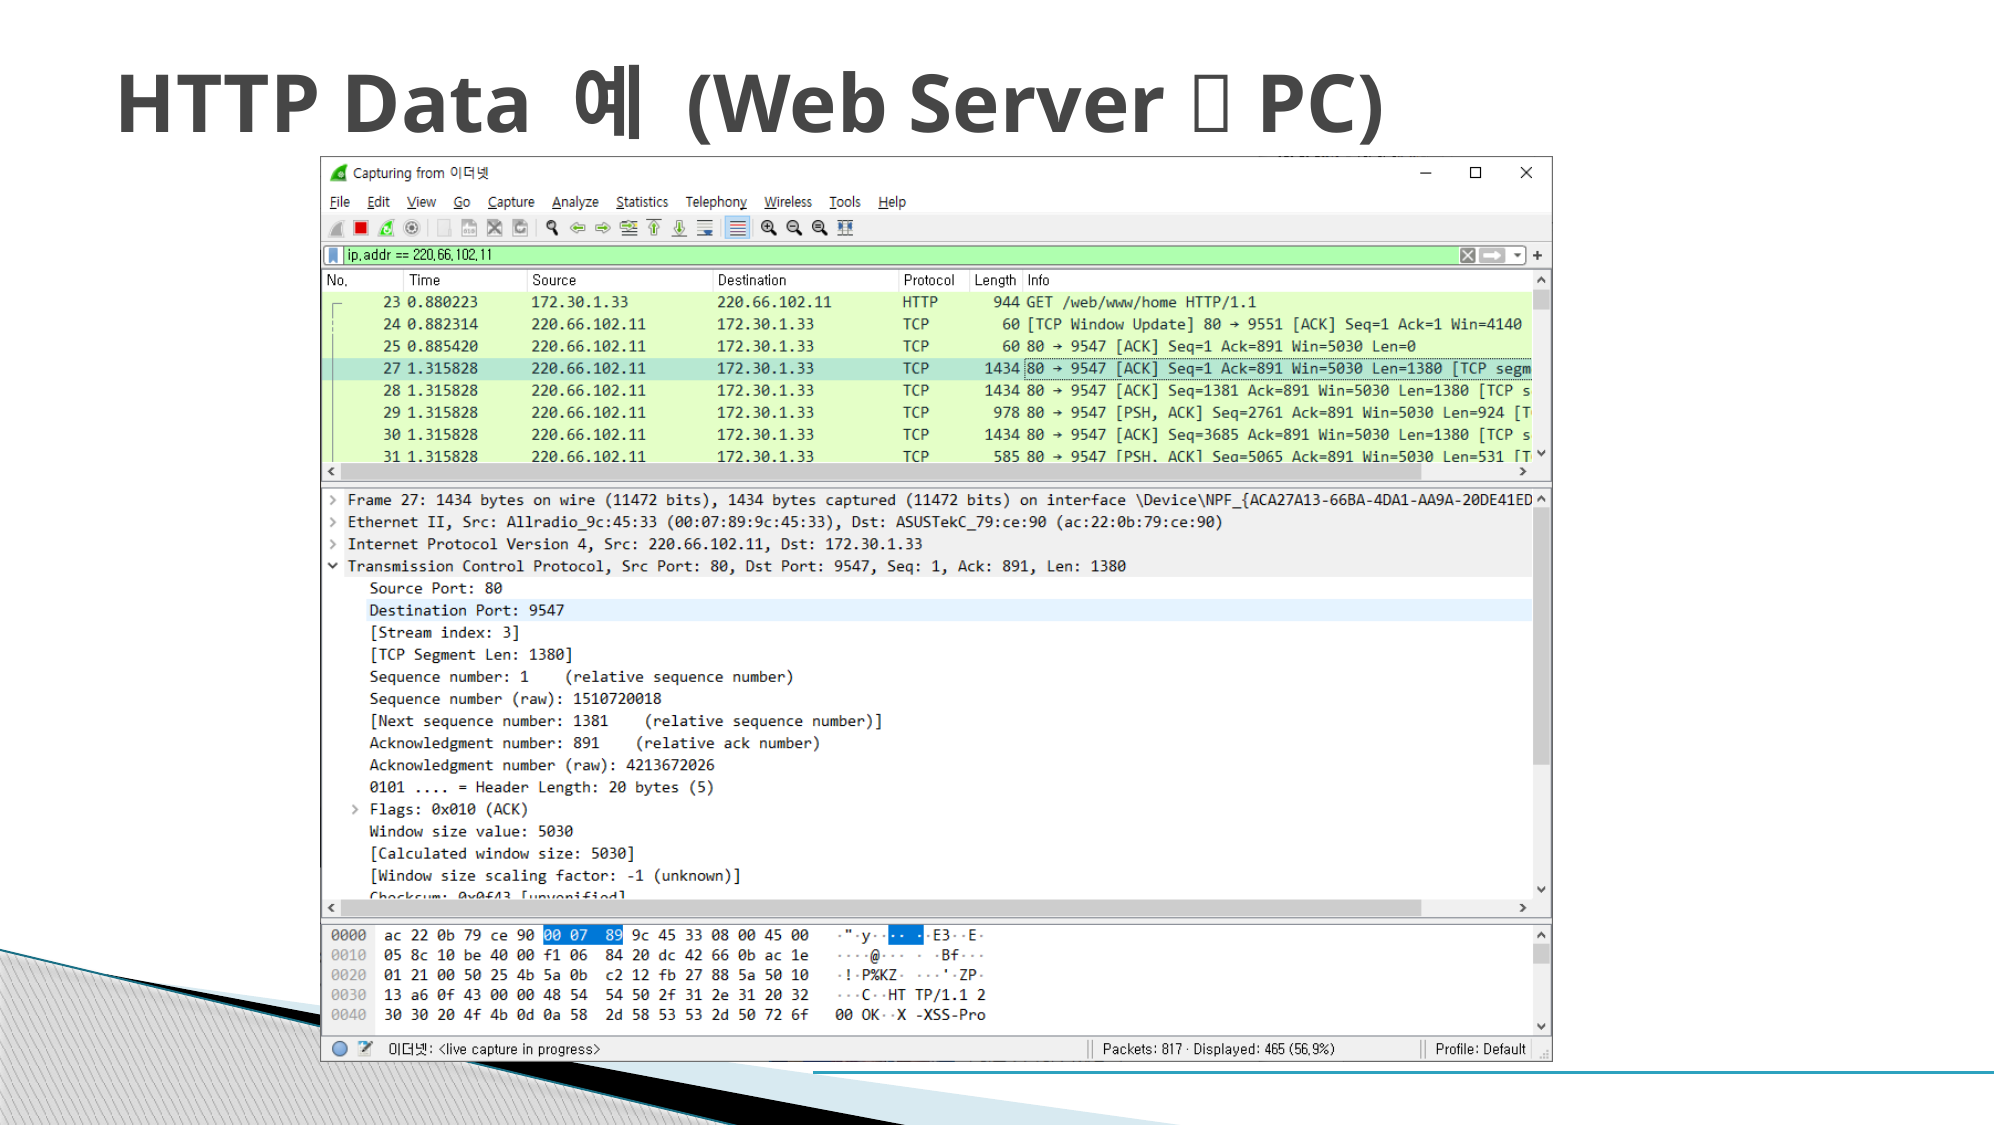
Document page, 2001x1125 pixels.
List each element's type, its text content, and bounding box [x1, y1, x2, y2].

title HTTP Data 예 (Web Server  PC) [99, 45, 1900, 157]
picture [320, 156, 1553, 1063]
